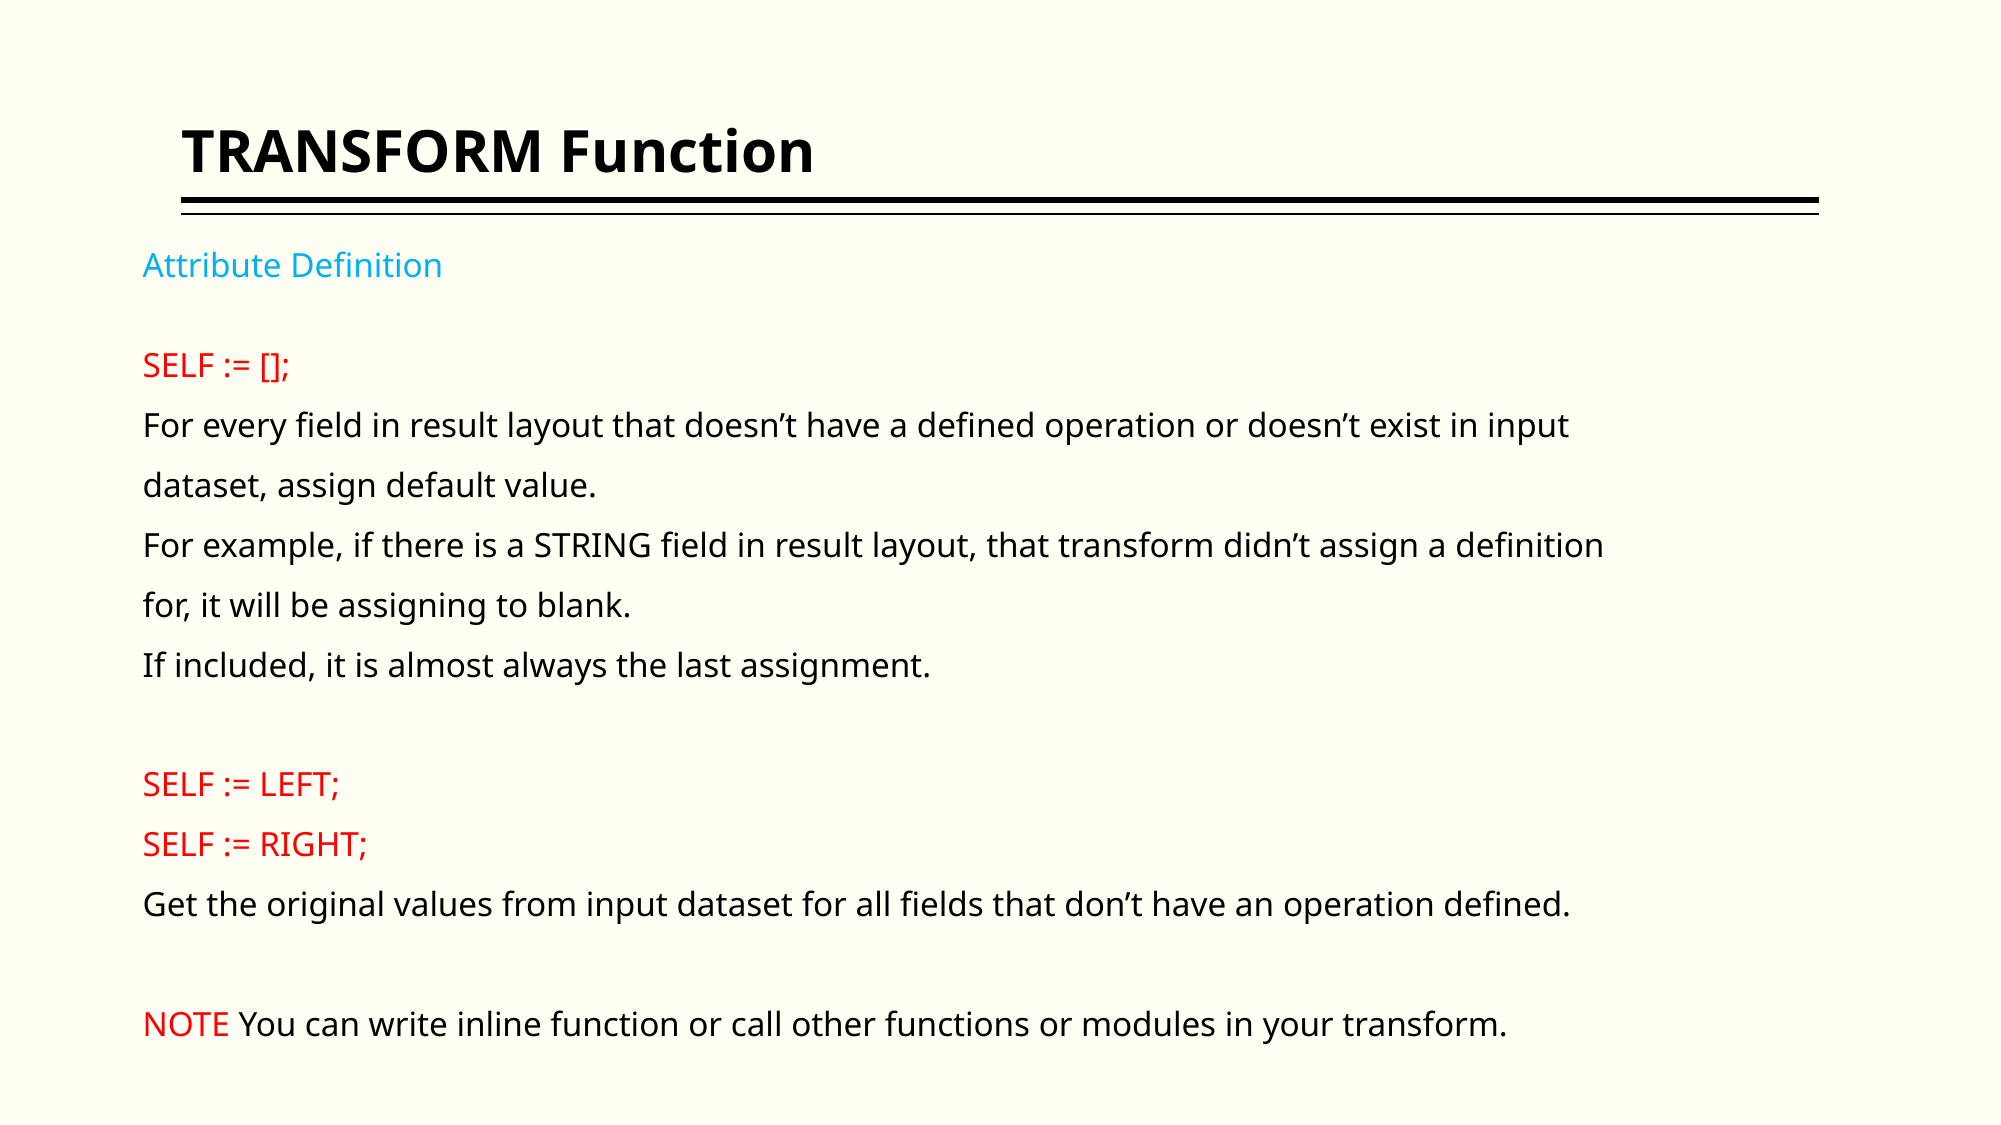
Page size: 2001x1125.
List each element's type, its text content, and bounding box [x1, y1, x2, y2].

title TRANSFORM Function [181, 12, 1819, 193]
text_box Attribute Definition SELF := []; For every field in result layout that doesn’t have a defined operation or doesn’t exist in input dataset, assign default value. For example, if there is a STRING field in result layout, that transform didn’t assign a definition for, it will be assigning to blank. If included, it is almost always the last assignment. SELF := LEFT; SELF := RIGHT; Get the original values from input dataset for all fields that don’t have an operation defined. NOTE You can write inline function or call other functions or modules in your transform. [127, 237, 1665, 1051]
